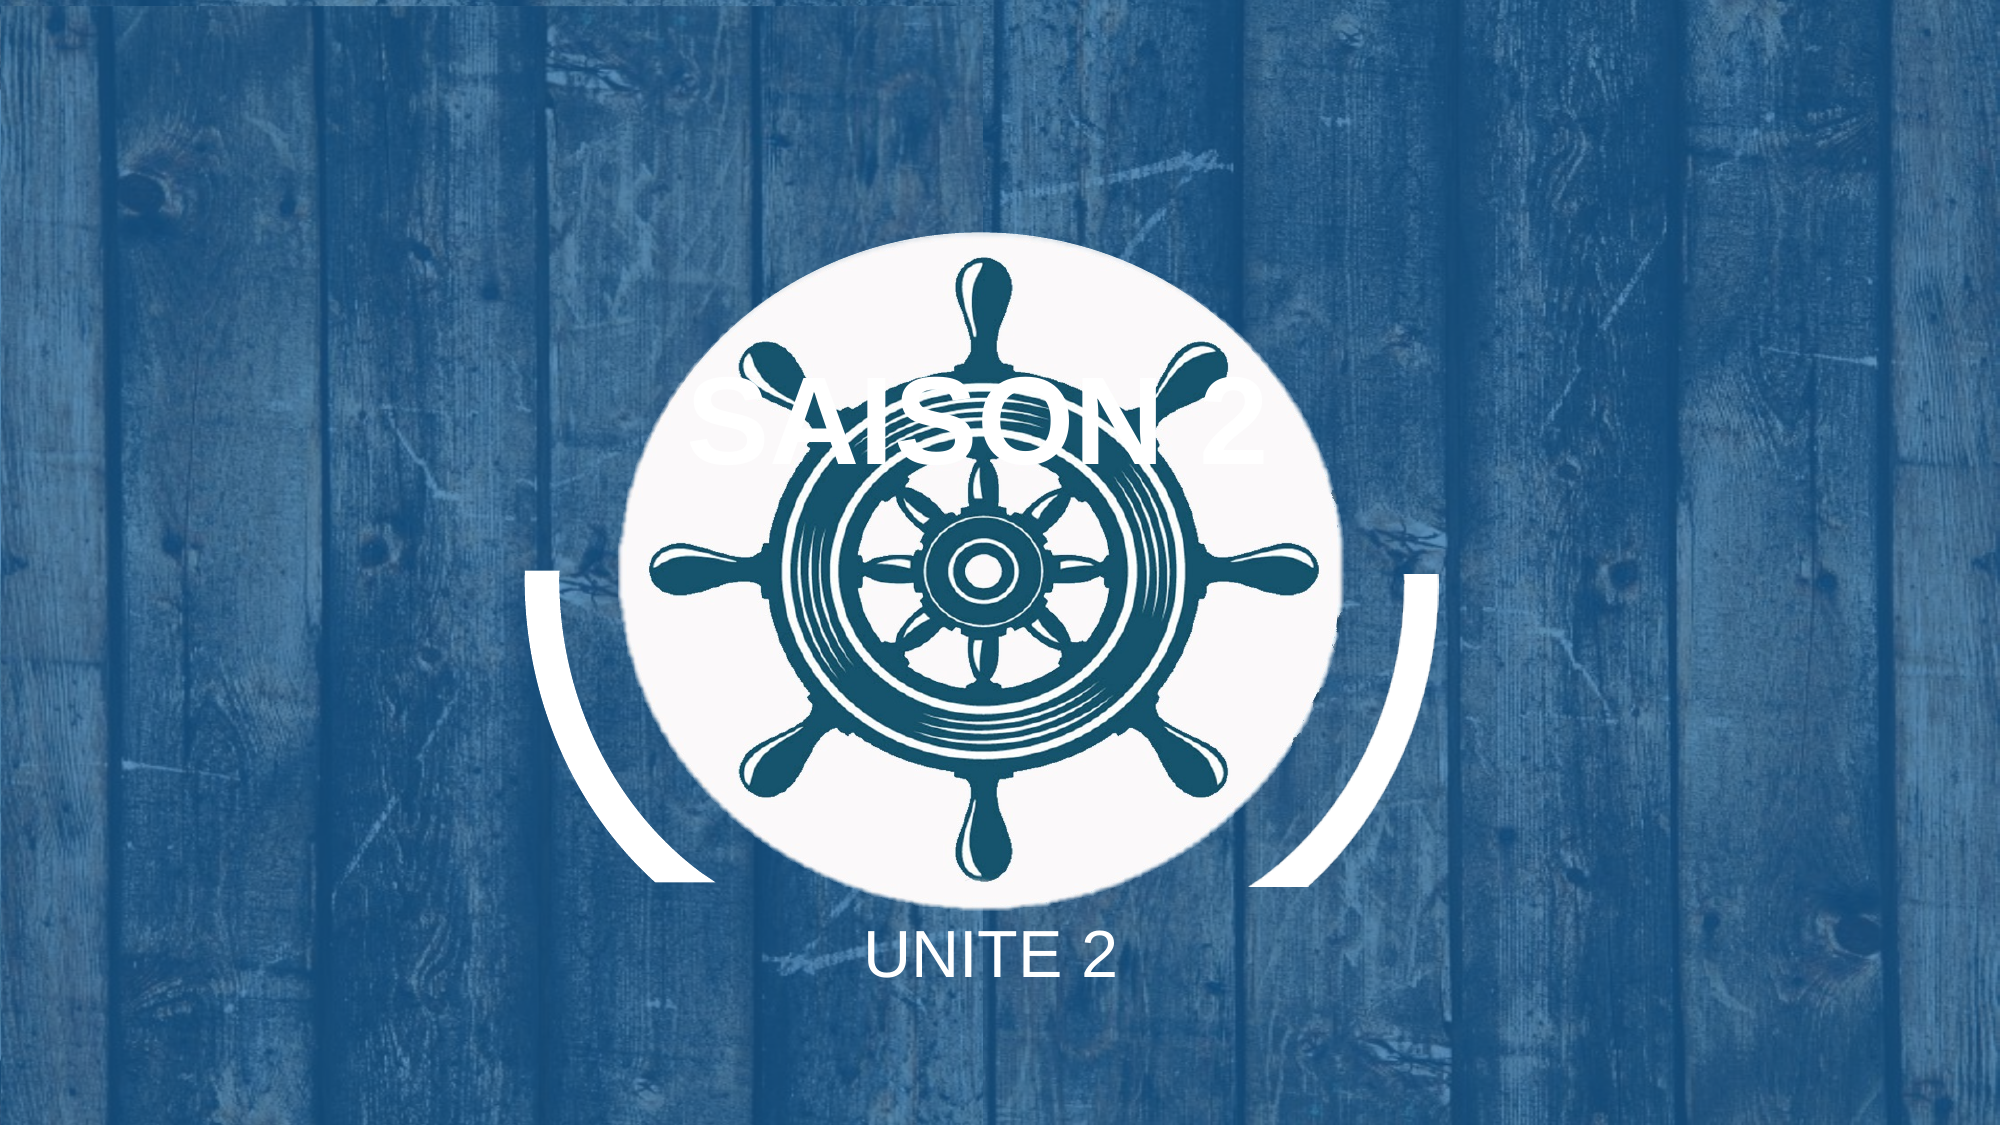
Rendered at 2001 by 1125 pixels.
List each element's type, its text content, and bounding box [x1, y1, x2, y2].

title SAISON 2 [269, 125, 1687, 650]
picture [502, 650, 1439, 950]
subtitle UNITE 2 [731, 878, 1251, 1023]
